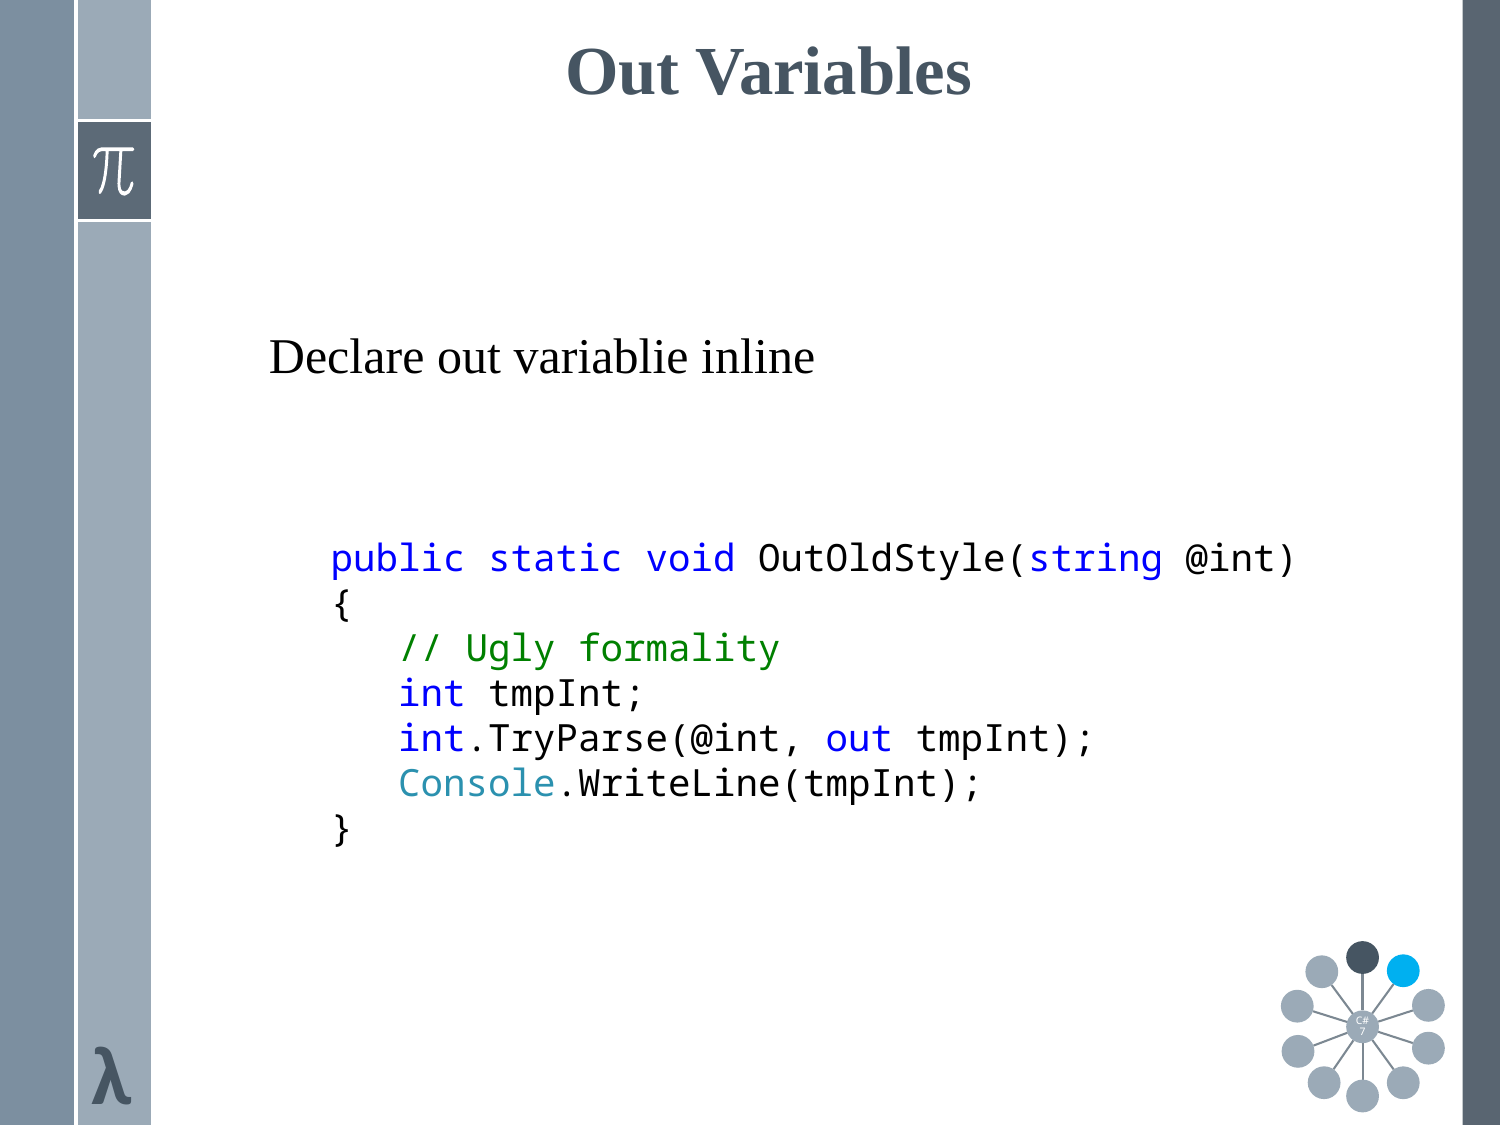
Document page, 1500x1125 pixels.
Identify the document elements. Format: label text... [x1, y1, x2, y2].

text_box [1269, 940, 1456, 1114]
text_box Out Variables [262, 0, 1275, 138]
list Declare out variablie inline [253, 323, 939, 409]
text_box public static void OutOldStyle(string @int) { // Ugly formality int tmpInt; int.TryParse(@int, out tmpInt); Console.WriteLine(tmpInt); } [315, 527, 1329, 857]
text_box λ [76, 1013, 158, 1125]
